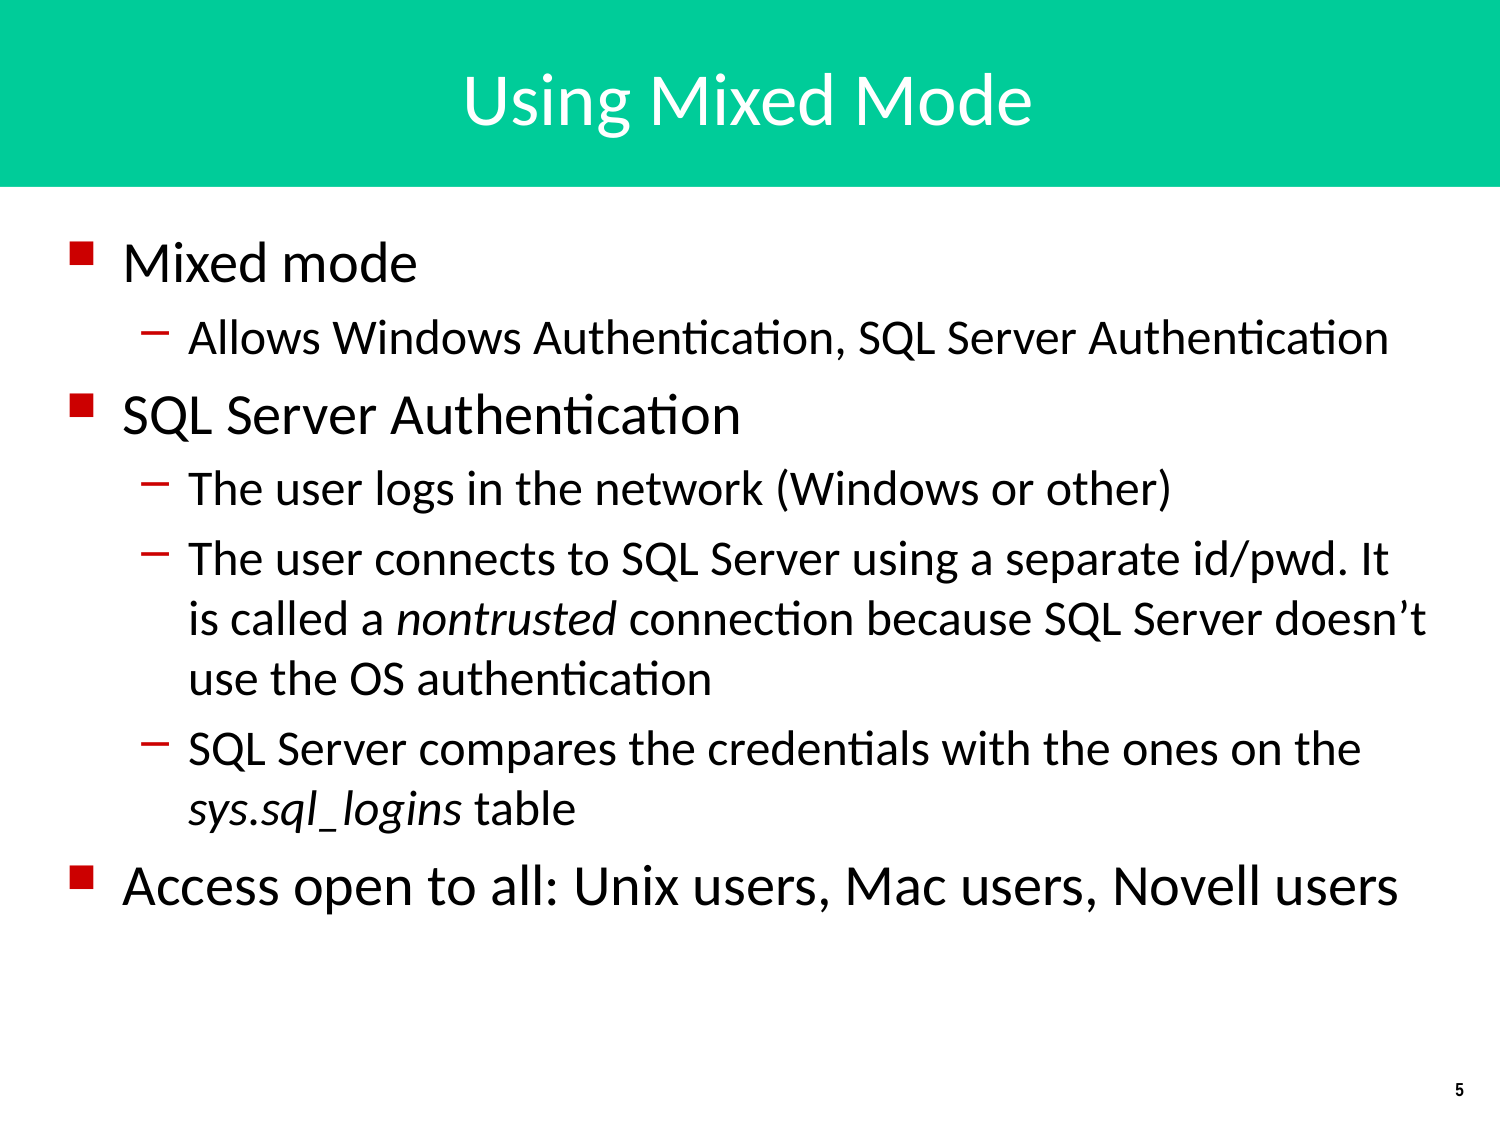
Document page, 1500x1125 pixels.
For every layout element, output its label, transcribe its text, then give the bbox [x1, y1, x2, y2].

title Using Mixed Mode [51, 8, 1446, 184]
list Mixed mode Allows Windows Authentication, SQL Server Authentication SQL Server Authentication The user logs in the network (Windows or other) The user connects to SQL Server using a separate id/pwd. It is called a nontrusted connection because SQL Server doesn’t use the OS authentication SQL Server compares the credentials with the ones on the sys.sql_logins table Access open to all: Unix users, Mac users, Novell users [51, 216, 1446, 1053]
